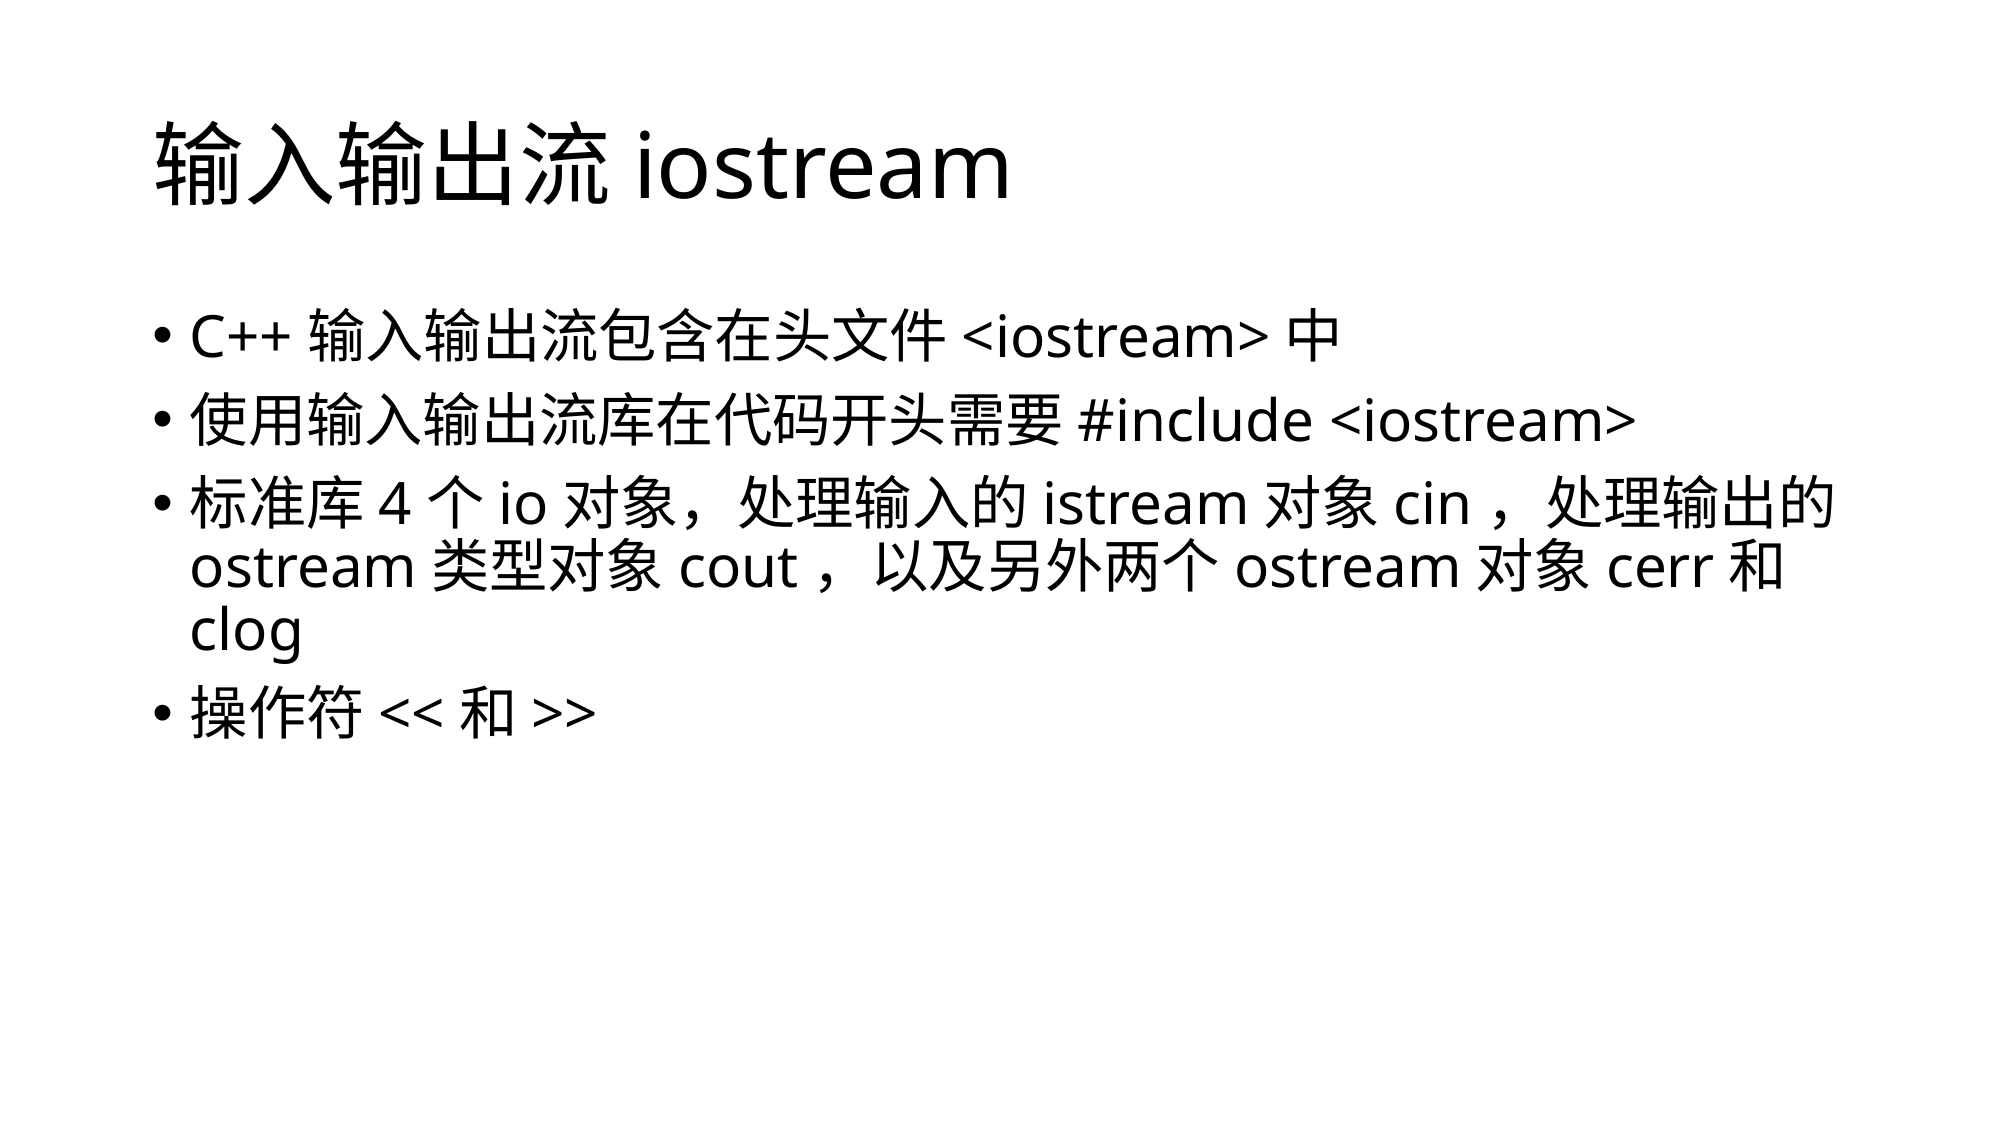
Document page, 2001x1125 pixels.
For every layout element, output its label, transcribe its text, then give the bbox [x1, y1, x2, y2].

title 输入输出流iostream [137, 59, 1863, 278]
list C++输入输出流包含在头文件<iostream>中 使用输入输出流库在代码开头需要#include <iostream> 标准库4个io对象，处理输入的istream对象cin，处理输出的ostream类型对象cout，以及另外两个ostream对象cerr和clog 操作符<<和>> [137, 299, 1863, 1014]
